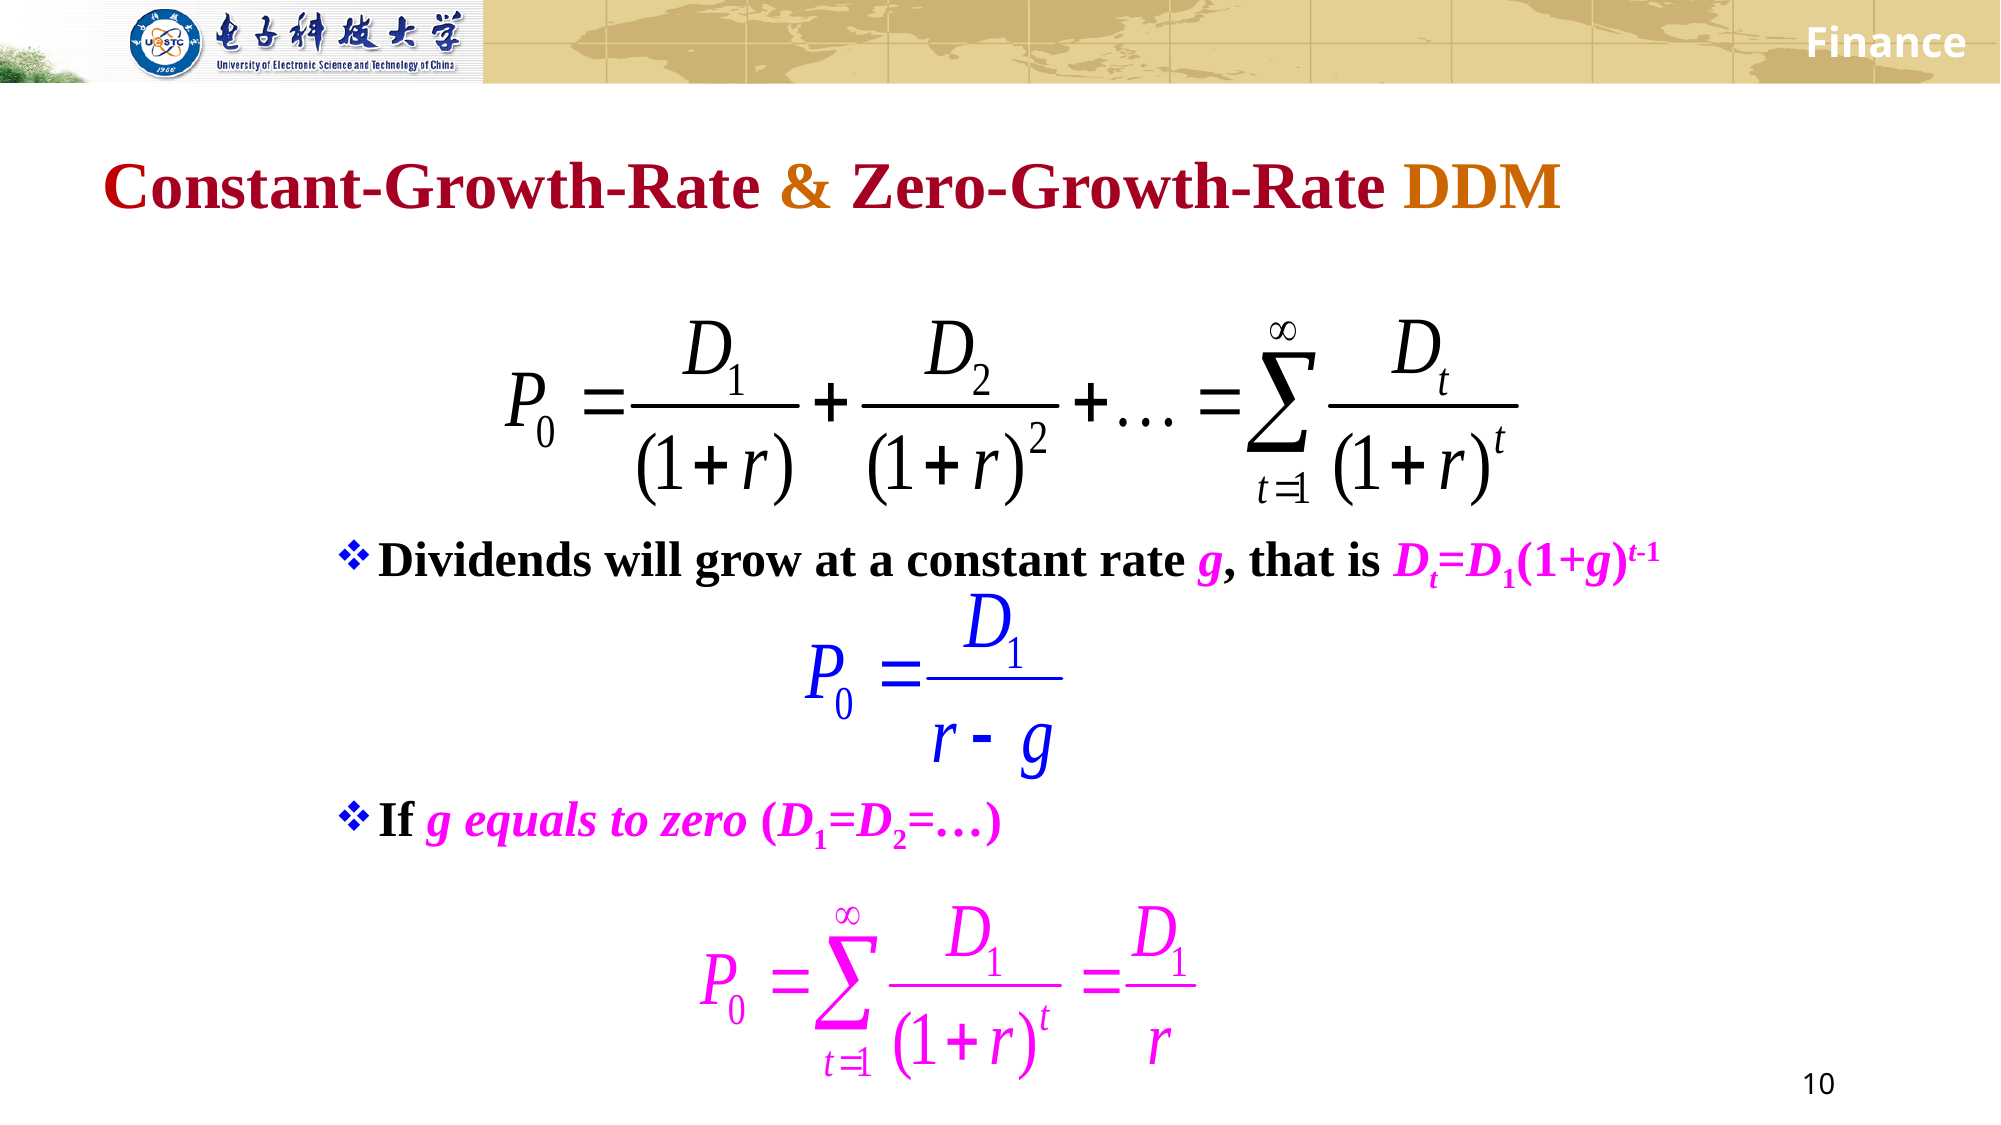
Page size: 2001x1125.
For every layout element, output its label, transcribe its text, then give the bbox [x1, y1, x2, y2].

picture [0, 0, 483, 83]
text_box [492, 290, 1532, 522]
text_box Dividends will grow at a constant rate g, that is Dt=D1(1+g)t-1 If g equals to zero (D1=D2=…) [320, 515, 1694, 863]
title Constant-Growth-Rate & Zero-Growth-Rate DDM [87, 70, 1853, 294]
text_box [793, 569, 1078, 794]
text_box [689, 878, 1206, 1094]
